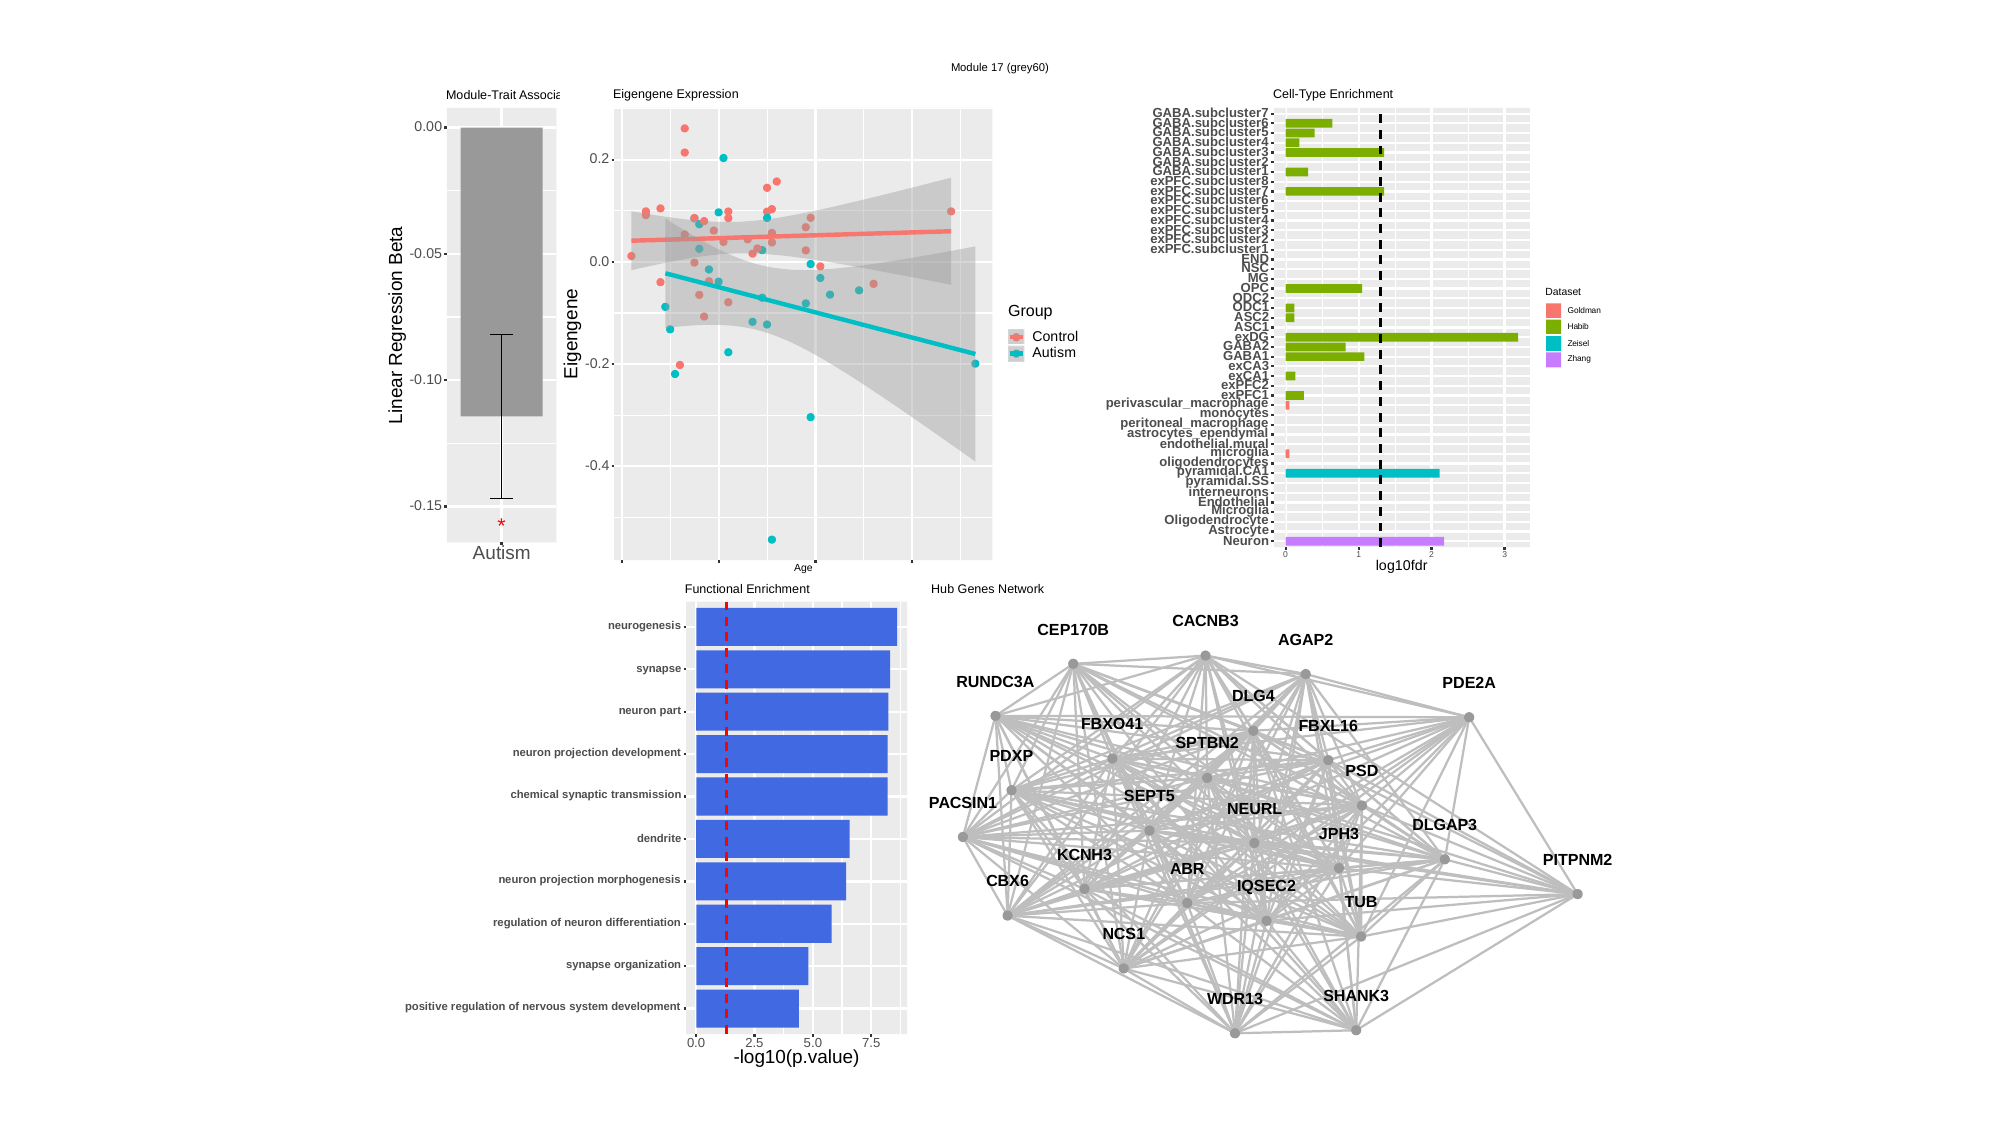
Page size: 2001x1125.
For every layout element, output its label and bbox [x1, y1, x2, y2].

text_box [386, 51, 1614, 1074]
